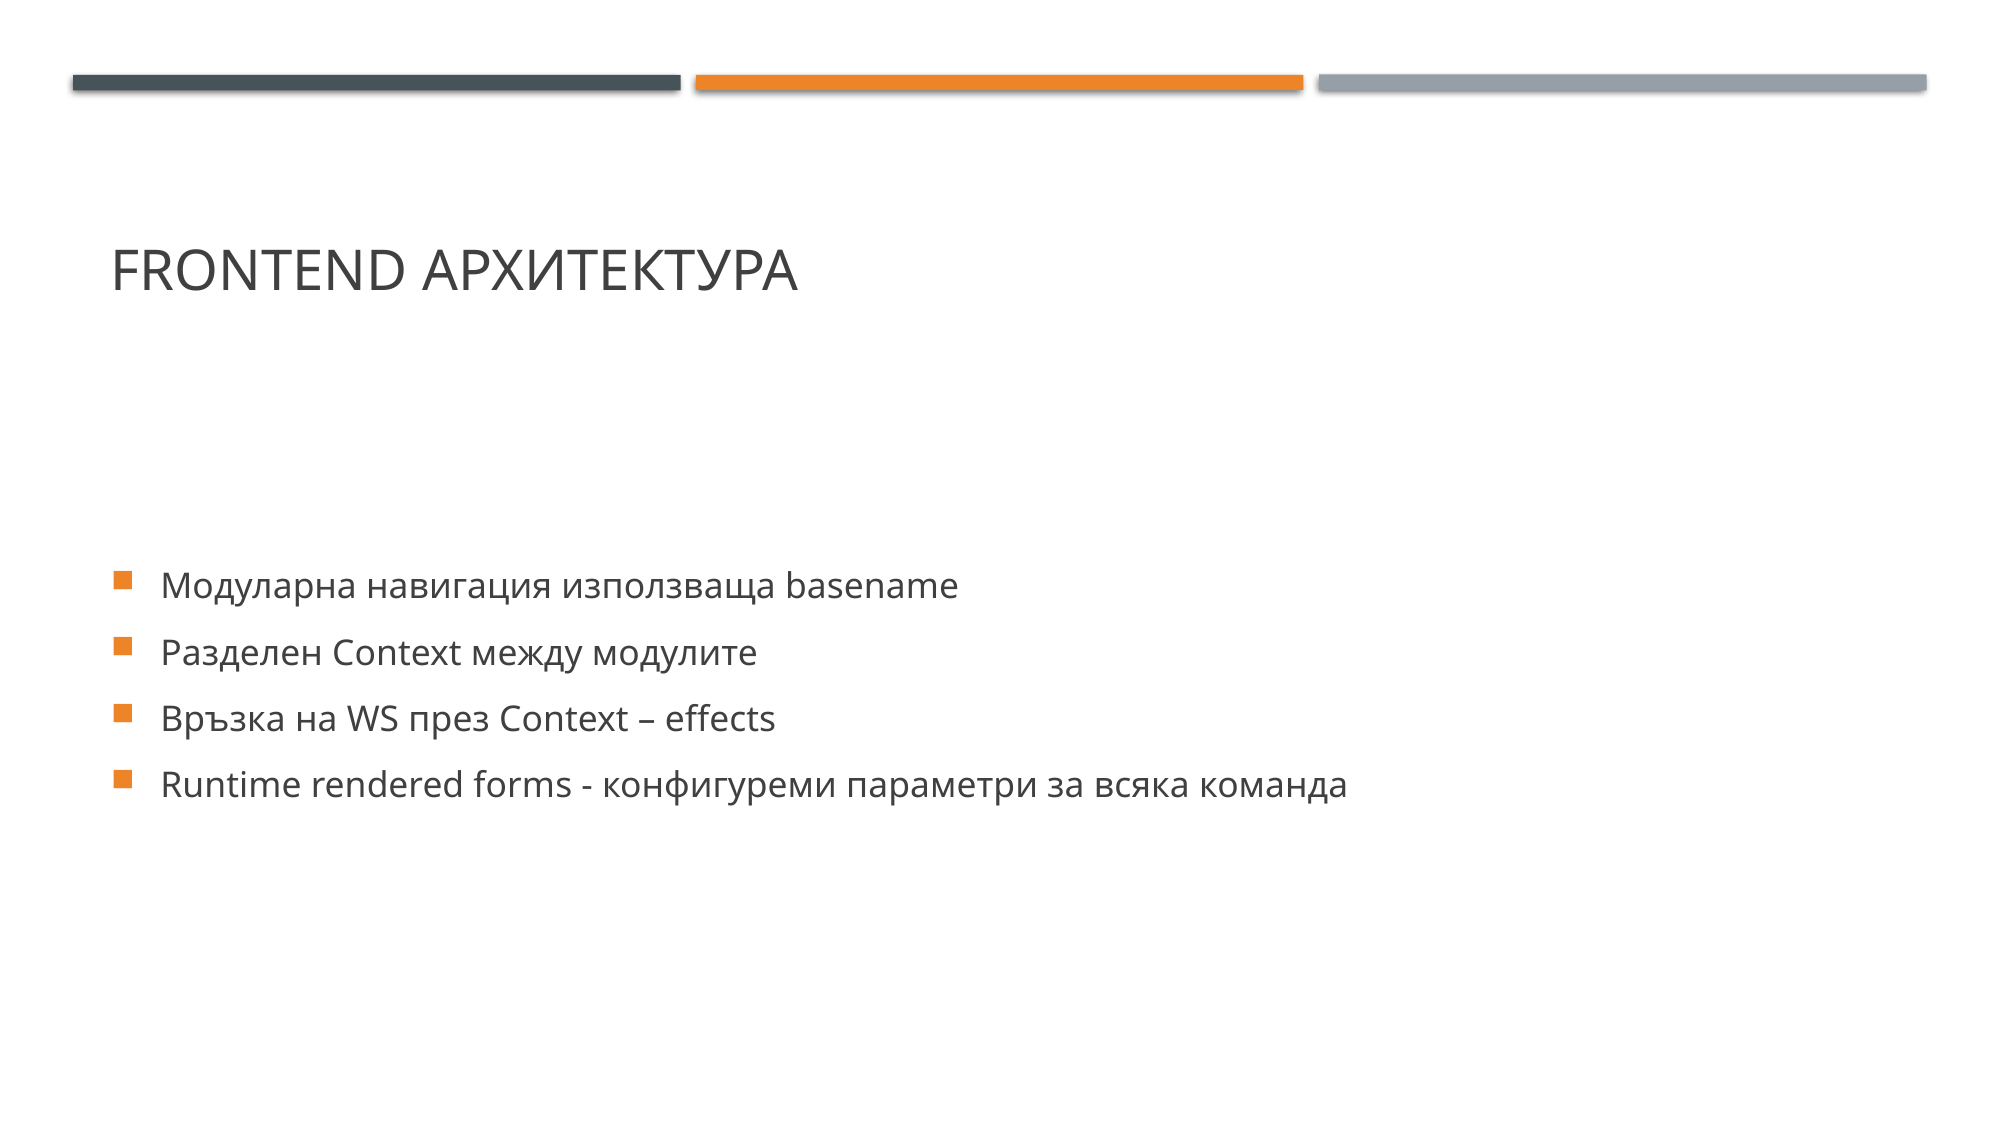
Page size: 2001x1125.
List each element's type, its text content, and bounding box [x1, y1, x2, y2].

list Модуларна навигация използваща basename Разделен Context между модулите Връзка на WS през Context – effects Runtime rendered forms - конфигуреми параметри за всяка команда [95, 383, 1905, 981]
title Frontend архитектура [95, 115, 1905, 311]
